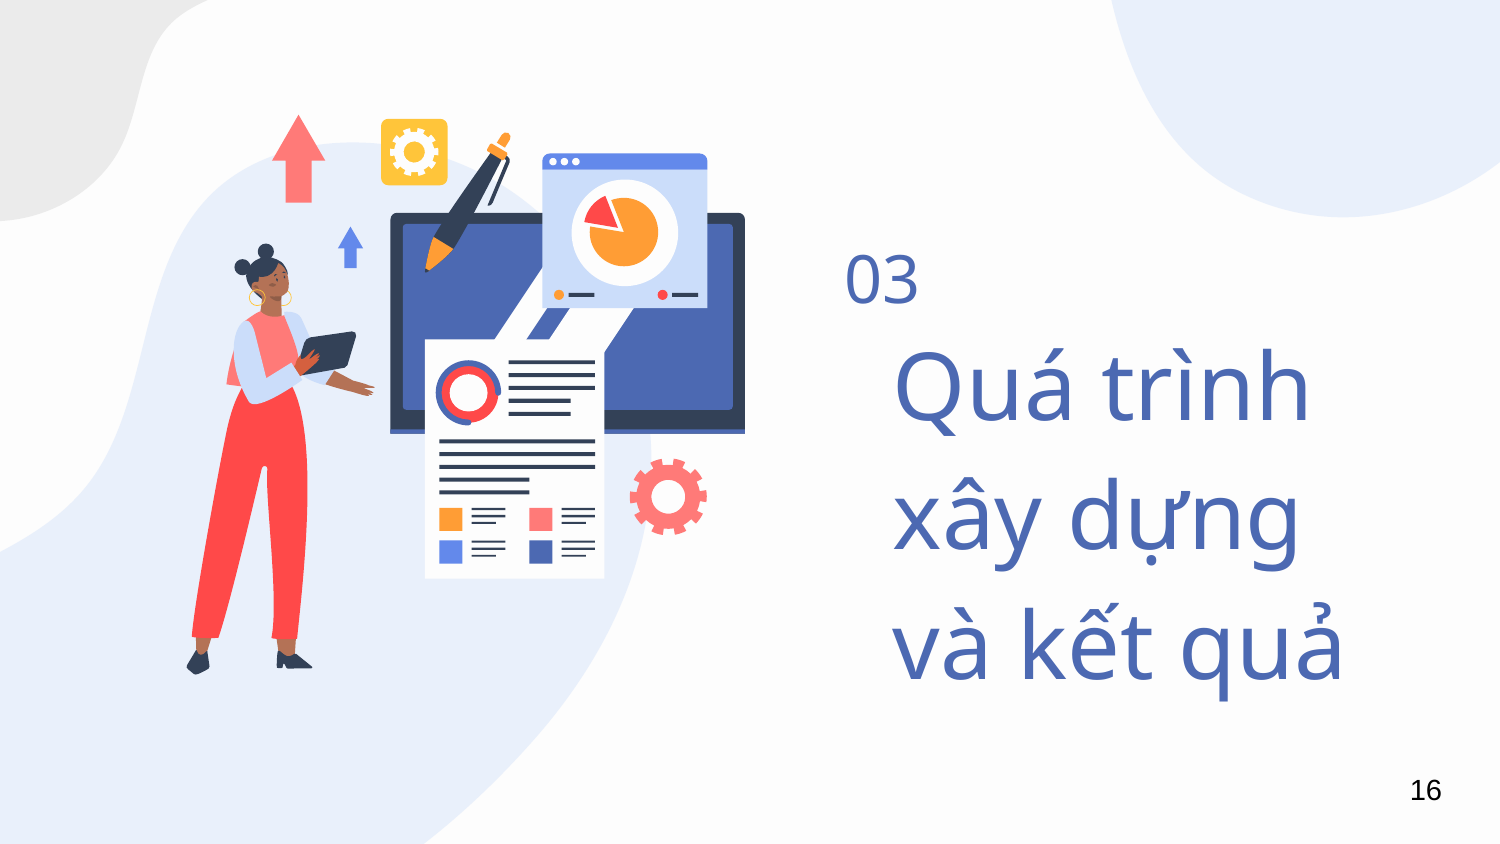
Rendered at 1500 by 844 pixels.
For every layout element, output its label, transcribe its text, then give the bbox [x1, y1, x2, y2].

text_box 16 [1395, 763, 1459, 814]
title 03 [829, 154, 1002, 332]
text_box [186, 114, 747, 675]
subtitle Quá trình xây dựng và kết quả [877, 294, 1391, 738]
